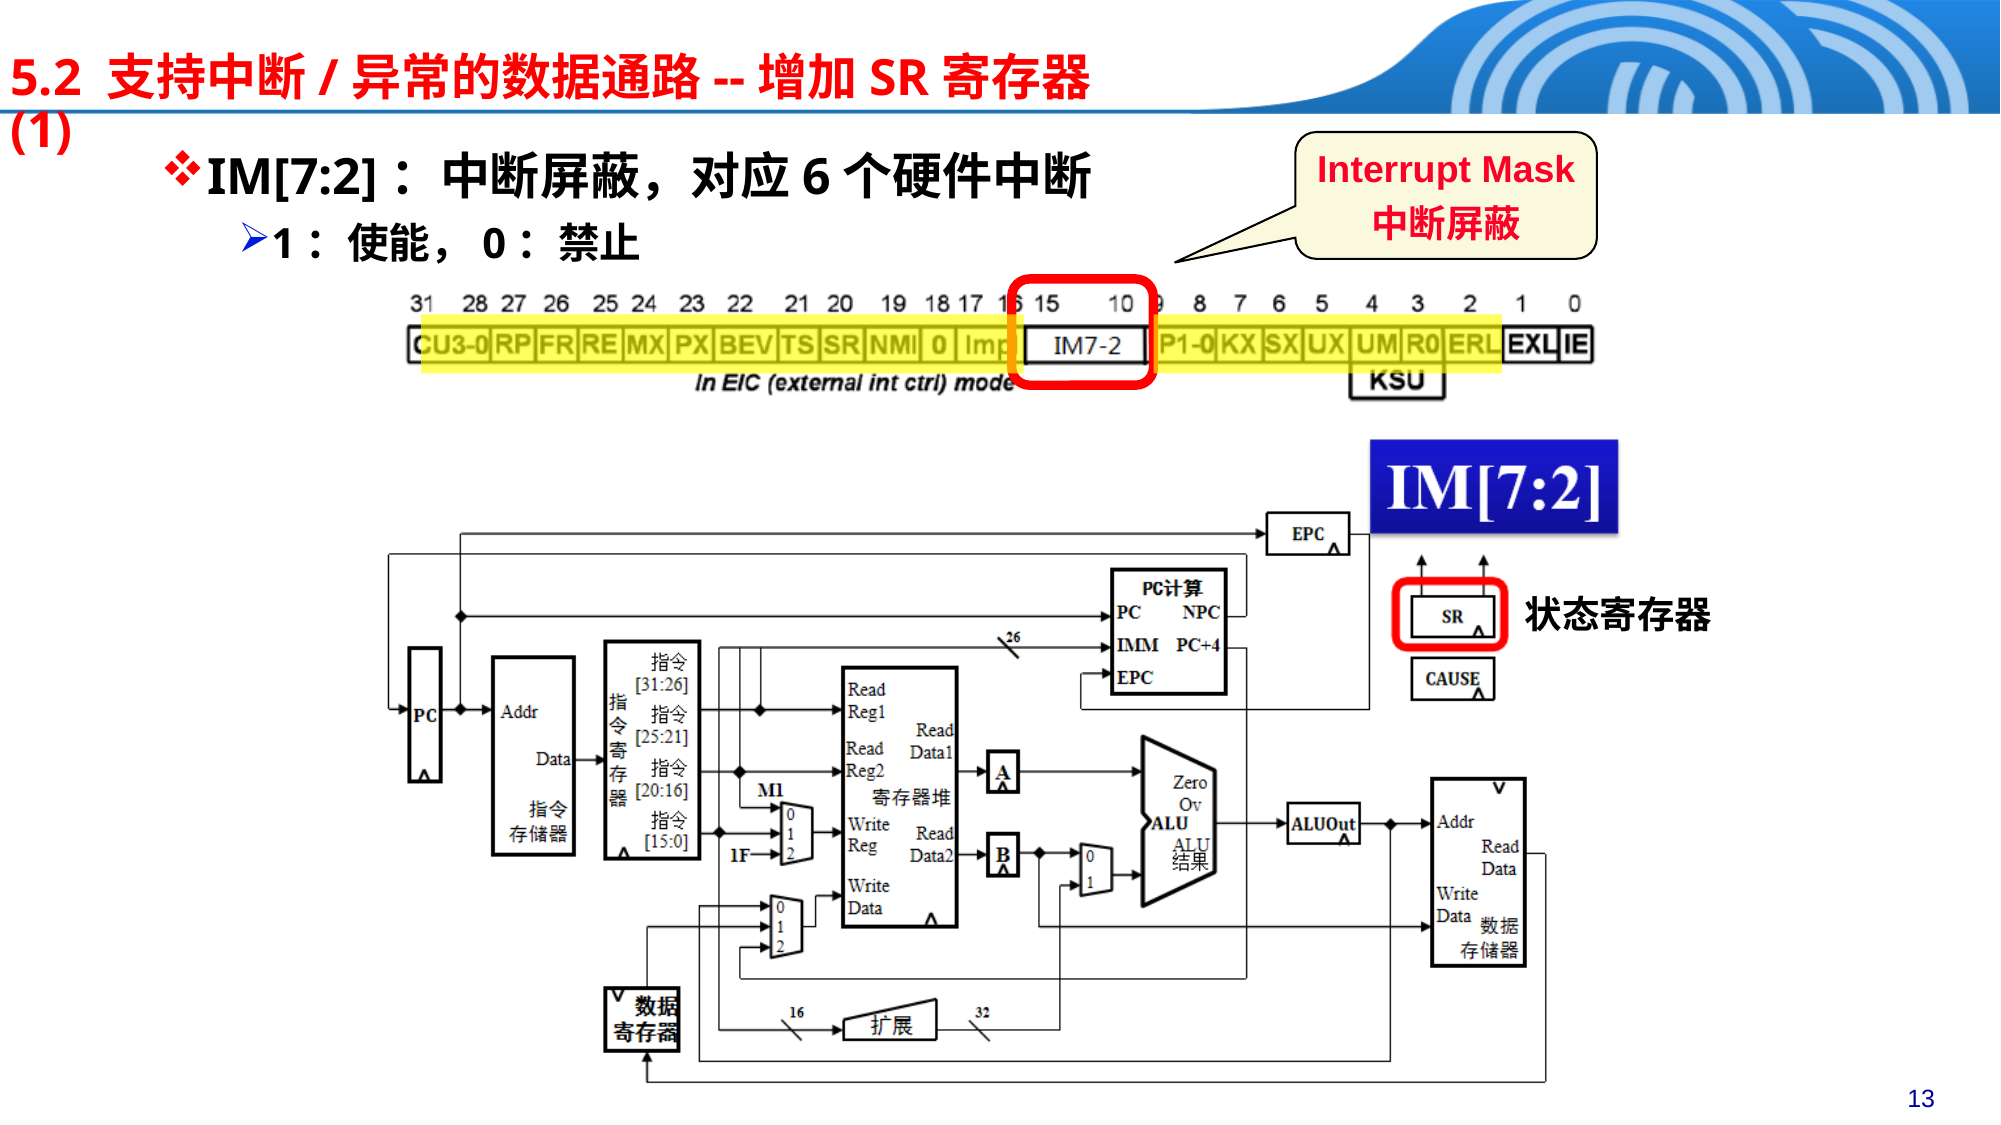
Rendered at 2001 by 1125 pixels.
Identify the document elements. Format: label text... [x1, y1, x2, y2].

text_box 状态寄存器 [1642, 590, 1728, 644]
picture [0, 0, 2000, 114]
list IM[7:2]：中断屏蔽，对应6个硬件中断 1：使能，0：禁止 [149, 124, 1868, 274]
picture [402, 290, 1597, 412]
text_box Interrupt Mask 中断屏蔽 [1174, 131, 1597, 263]
picture [371, 437, 1638, 1104]
text_box 5.2 支持中断/异常的数据通路--增加SR寄存器(1) [0, 49, 1150, 162]
text_box [1013, 278, 1152, 289]
